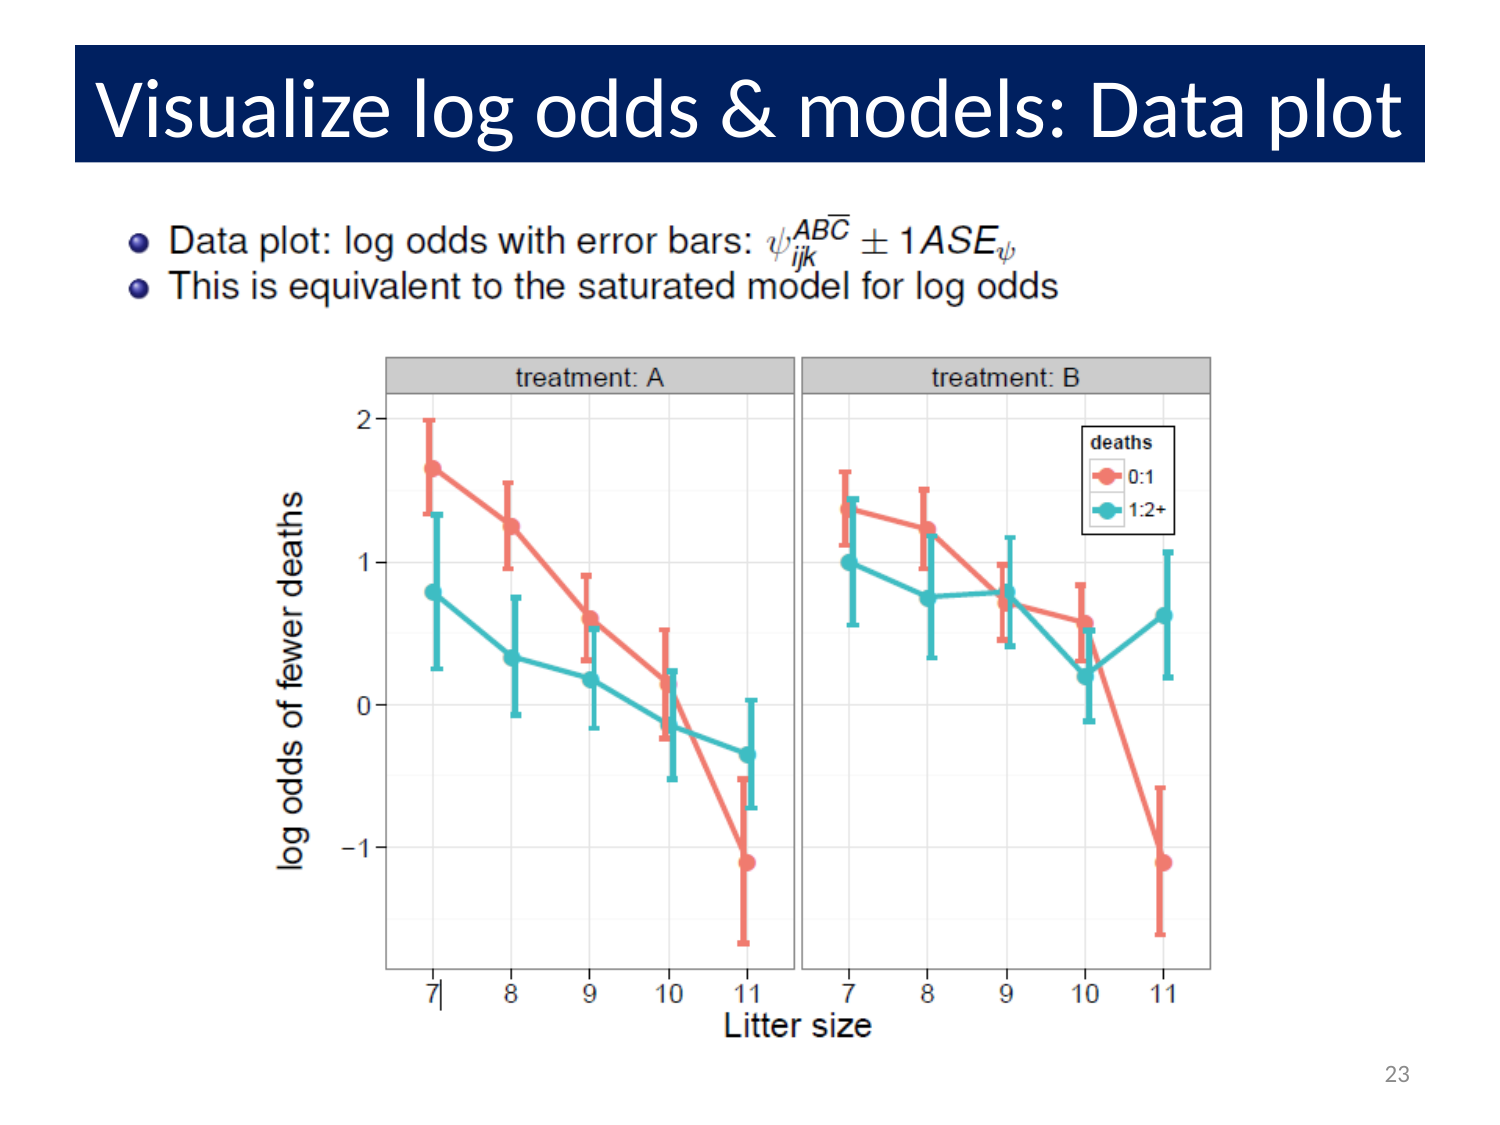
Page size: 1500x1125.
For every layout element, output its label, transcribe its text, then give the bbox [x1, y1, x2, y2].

picture [79, 207, 1421, 1051]
title Visualize log odds & models: Data plot [75, 45, 1425, 163]
slide_number 23 [1074, 1042, 1425, 1103]
